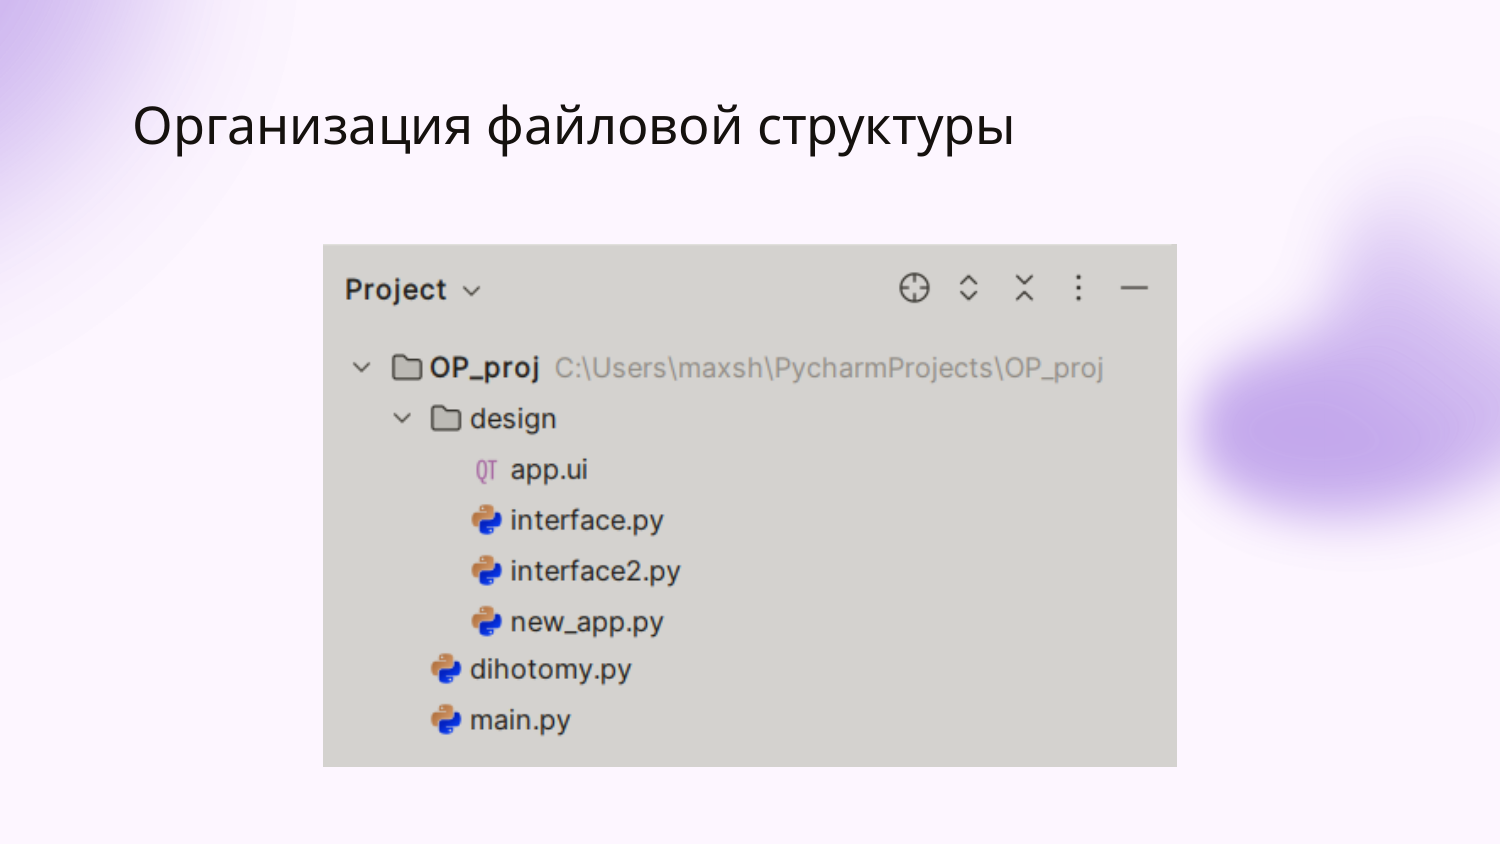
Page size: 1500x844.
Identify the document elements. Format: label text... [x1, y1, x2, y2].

title Организация файловой структуры [117, 77, 1383, 199]
picture [0, 0, 1500, 844]
